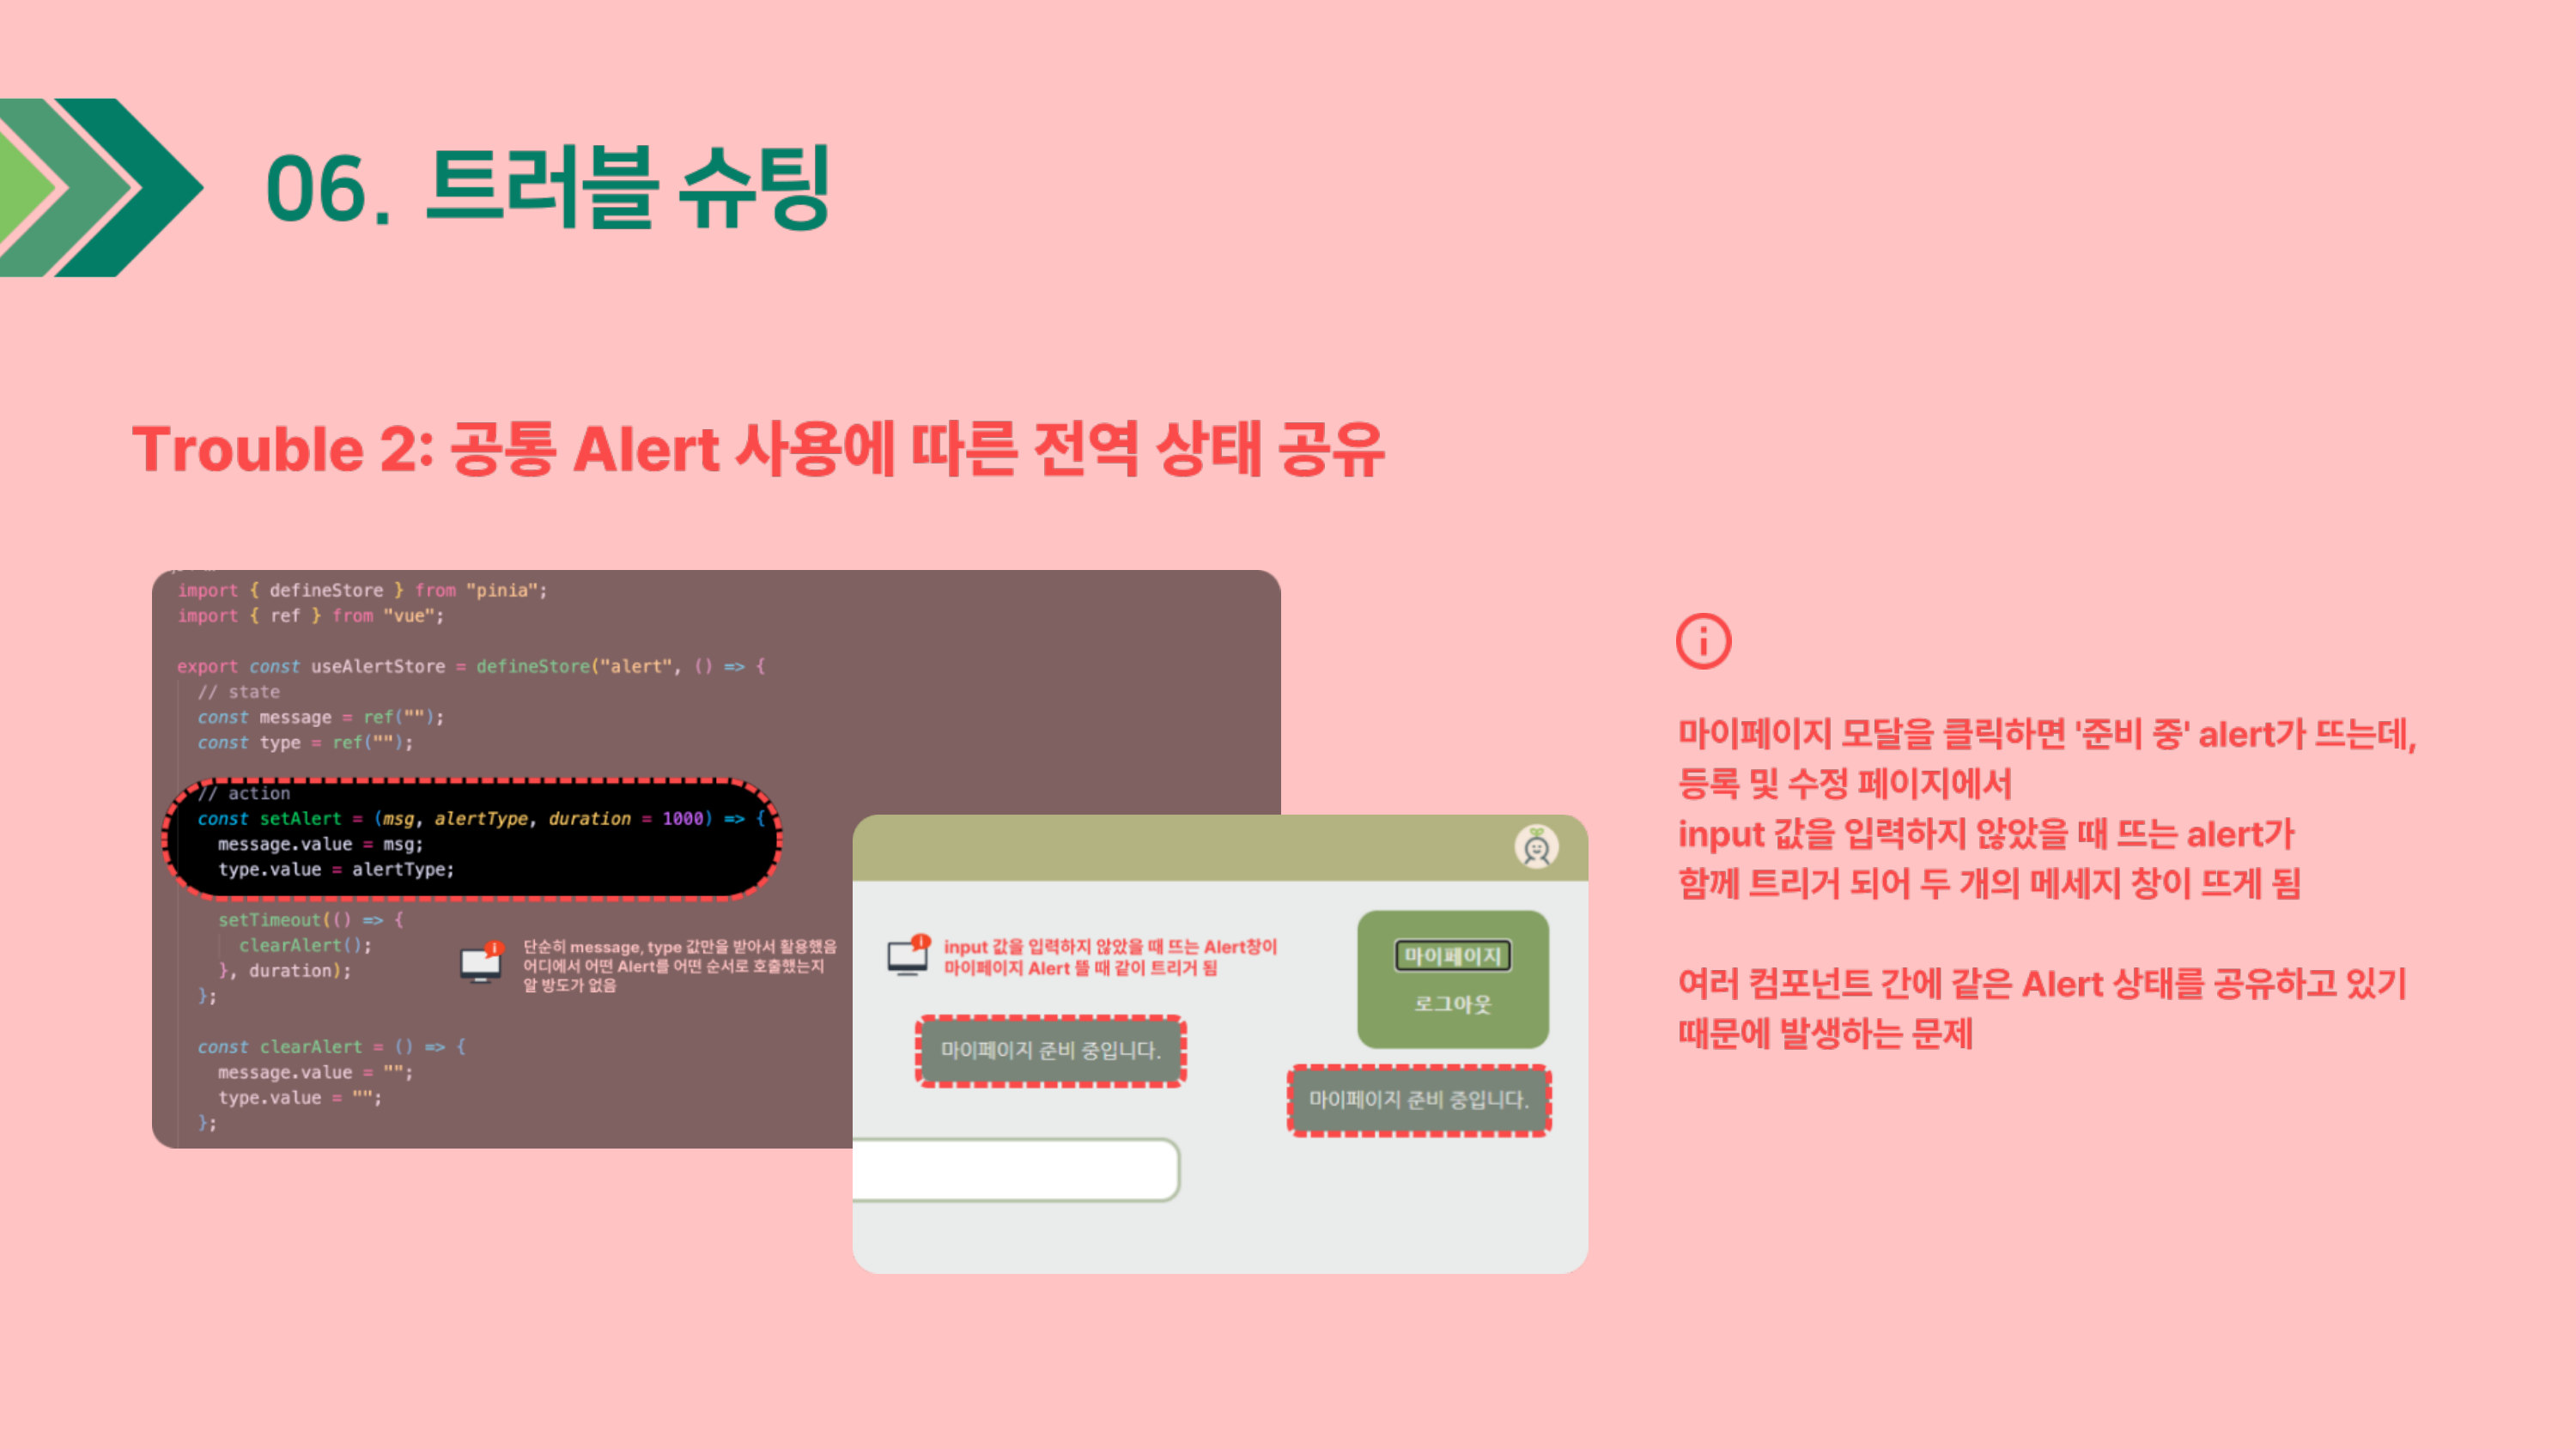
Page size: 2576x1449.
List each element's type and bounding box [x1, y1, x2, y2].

picture [50, 379, 1479, 549]
picture [0, 99, 219, 276]
picture [1667, 694, 2451, 1092]
picture [1675, 613, 1732, 670]
picture [234, 76, 916, 333]
picture [151, 570, 1589, 1274]
